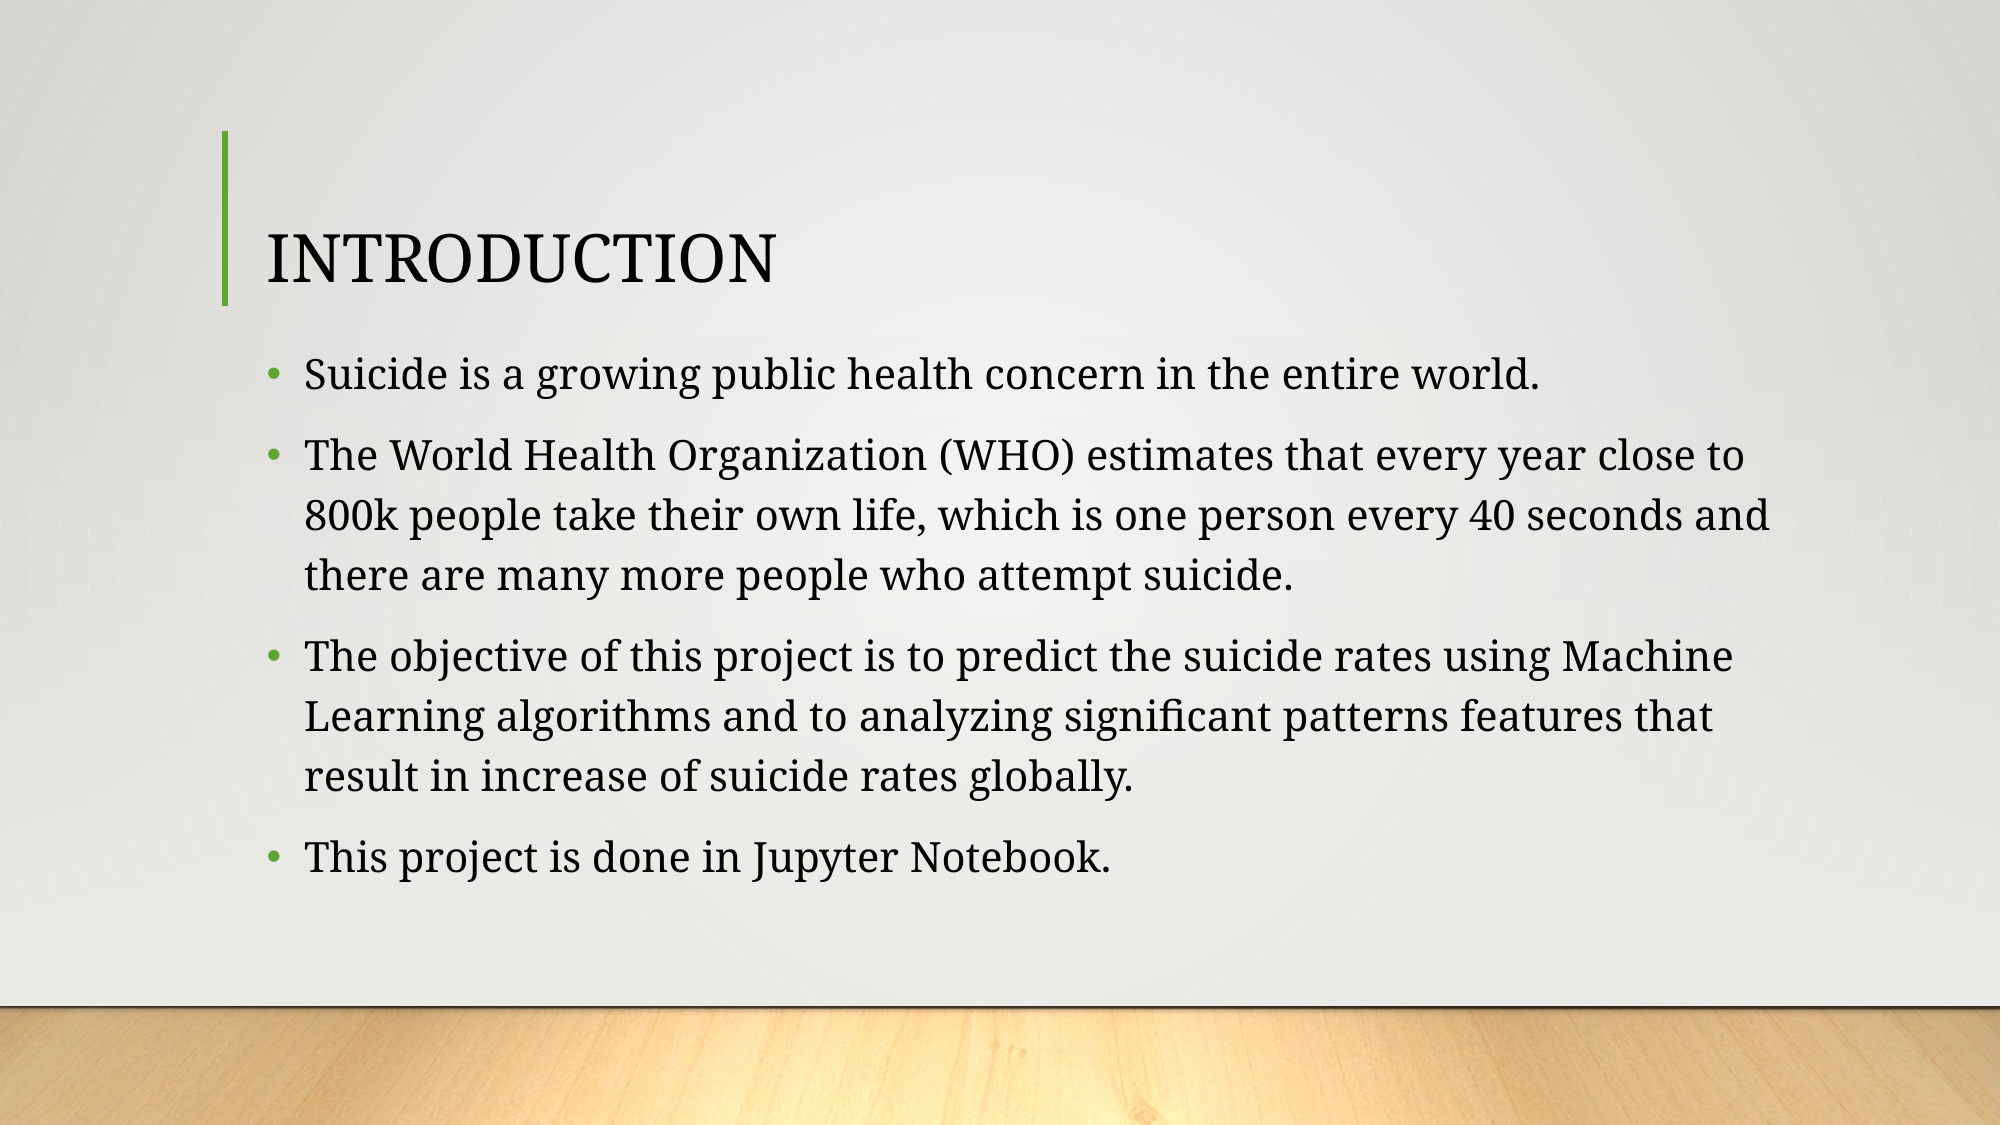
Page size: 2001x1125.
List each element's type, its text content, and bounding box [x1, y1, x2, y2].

picture [0, 1006, 2000, 1125]
title INTRODUCTION [251, 131, 1814, 305]
list Suicide is a growing public health concern in the entire world. The World Health Organization (WHO) estimates that every year close to 800k people take their own life, which is one person every 40 seconds and there are many more people who attempt suicide. The objective of this project is to predict the suicide rates using Machine Learning algorithms and to analyzing significant patterns features that result in increase of suicide rates globally. This project is done in Jupyter Notebook. [251, 330, 1814, 897]
